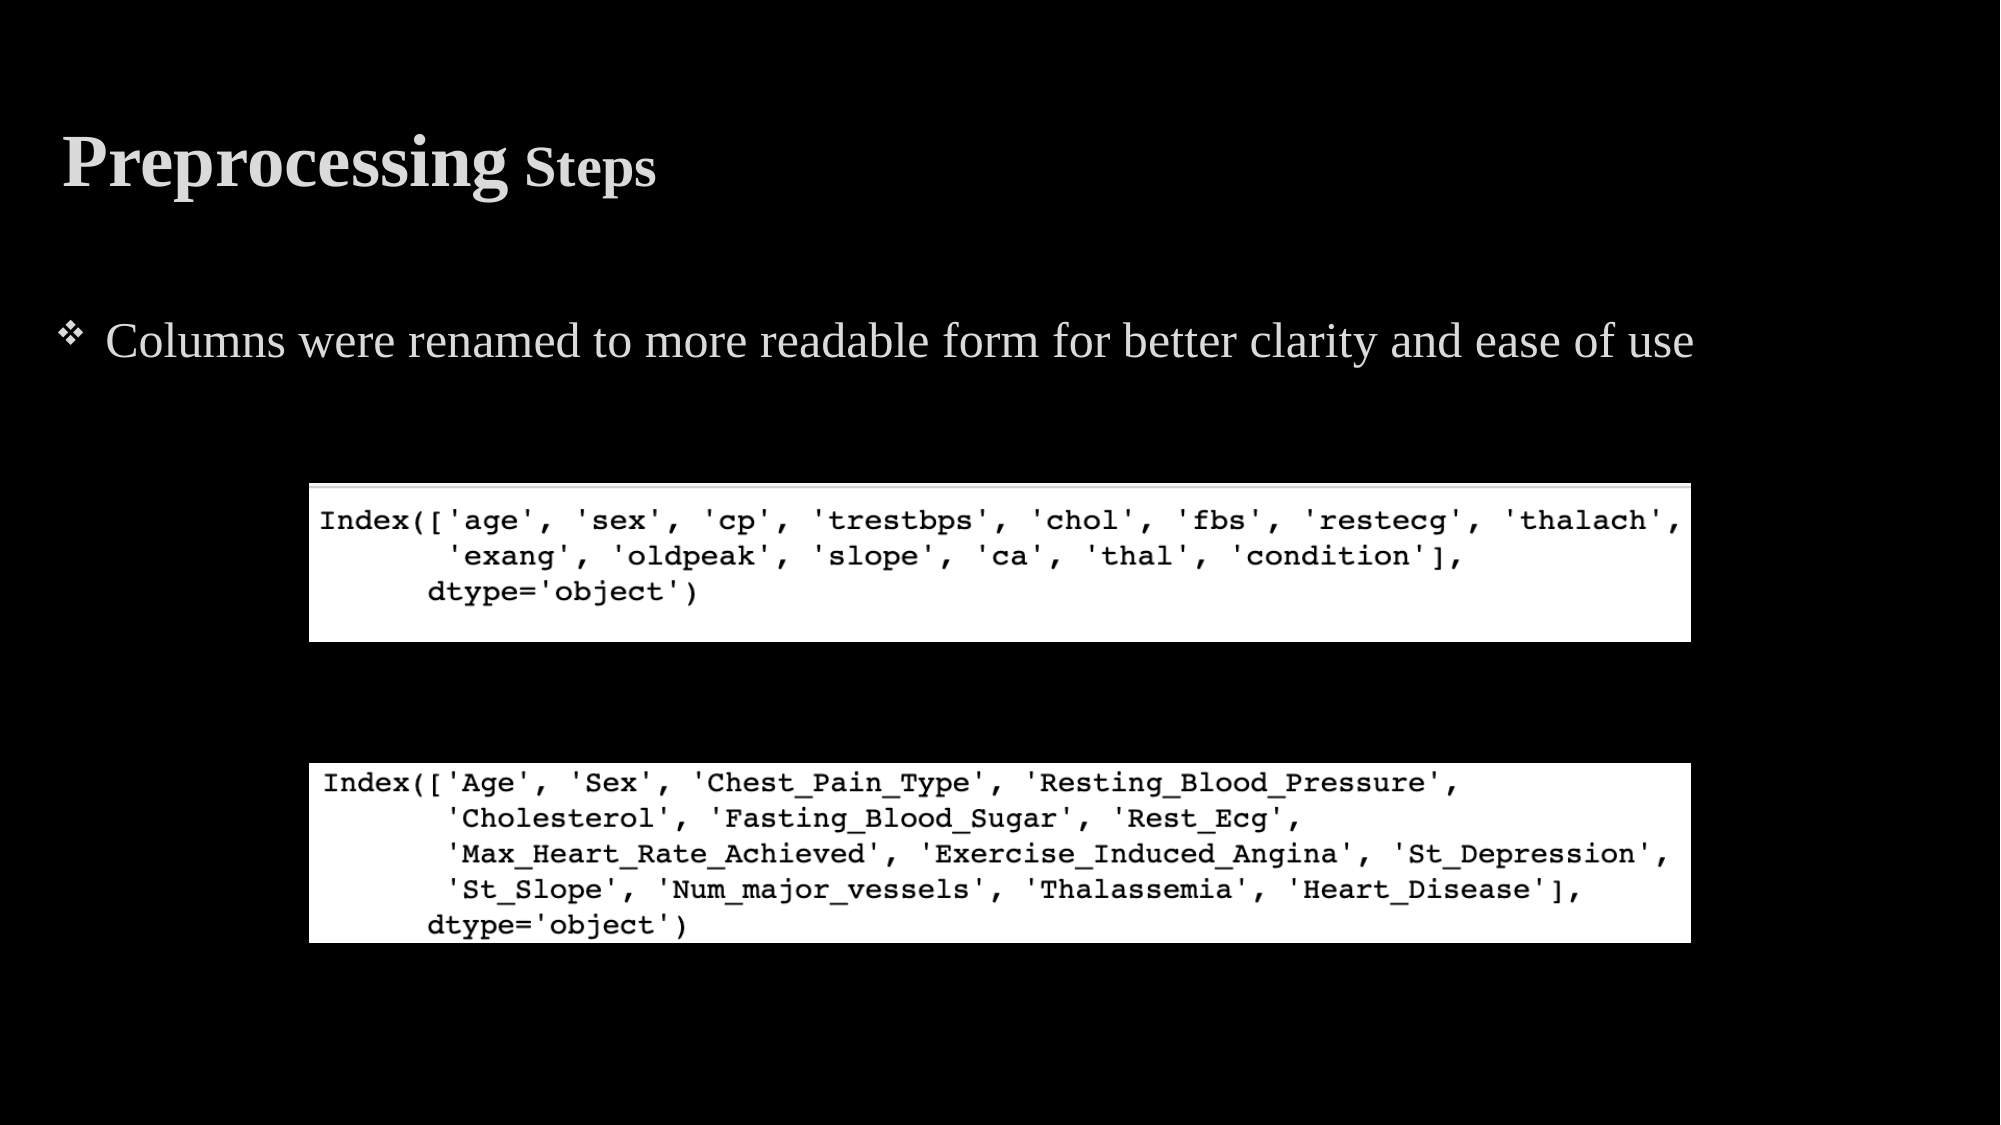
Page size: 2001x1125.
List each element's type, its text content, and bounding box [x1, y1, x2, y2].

title Preprocessing Steps [0, 104, 721, 260]
picture [309, 483, 1691, 642]
list Columns were renamed to more readable form for better clarity and ease of use [34, 299, 1716, 903]
picture [309, 763, 1691, 944]
